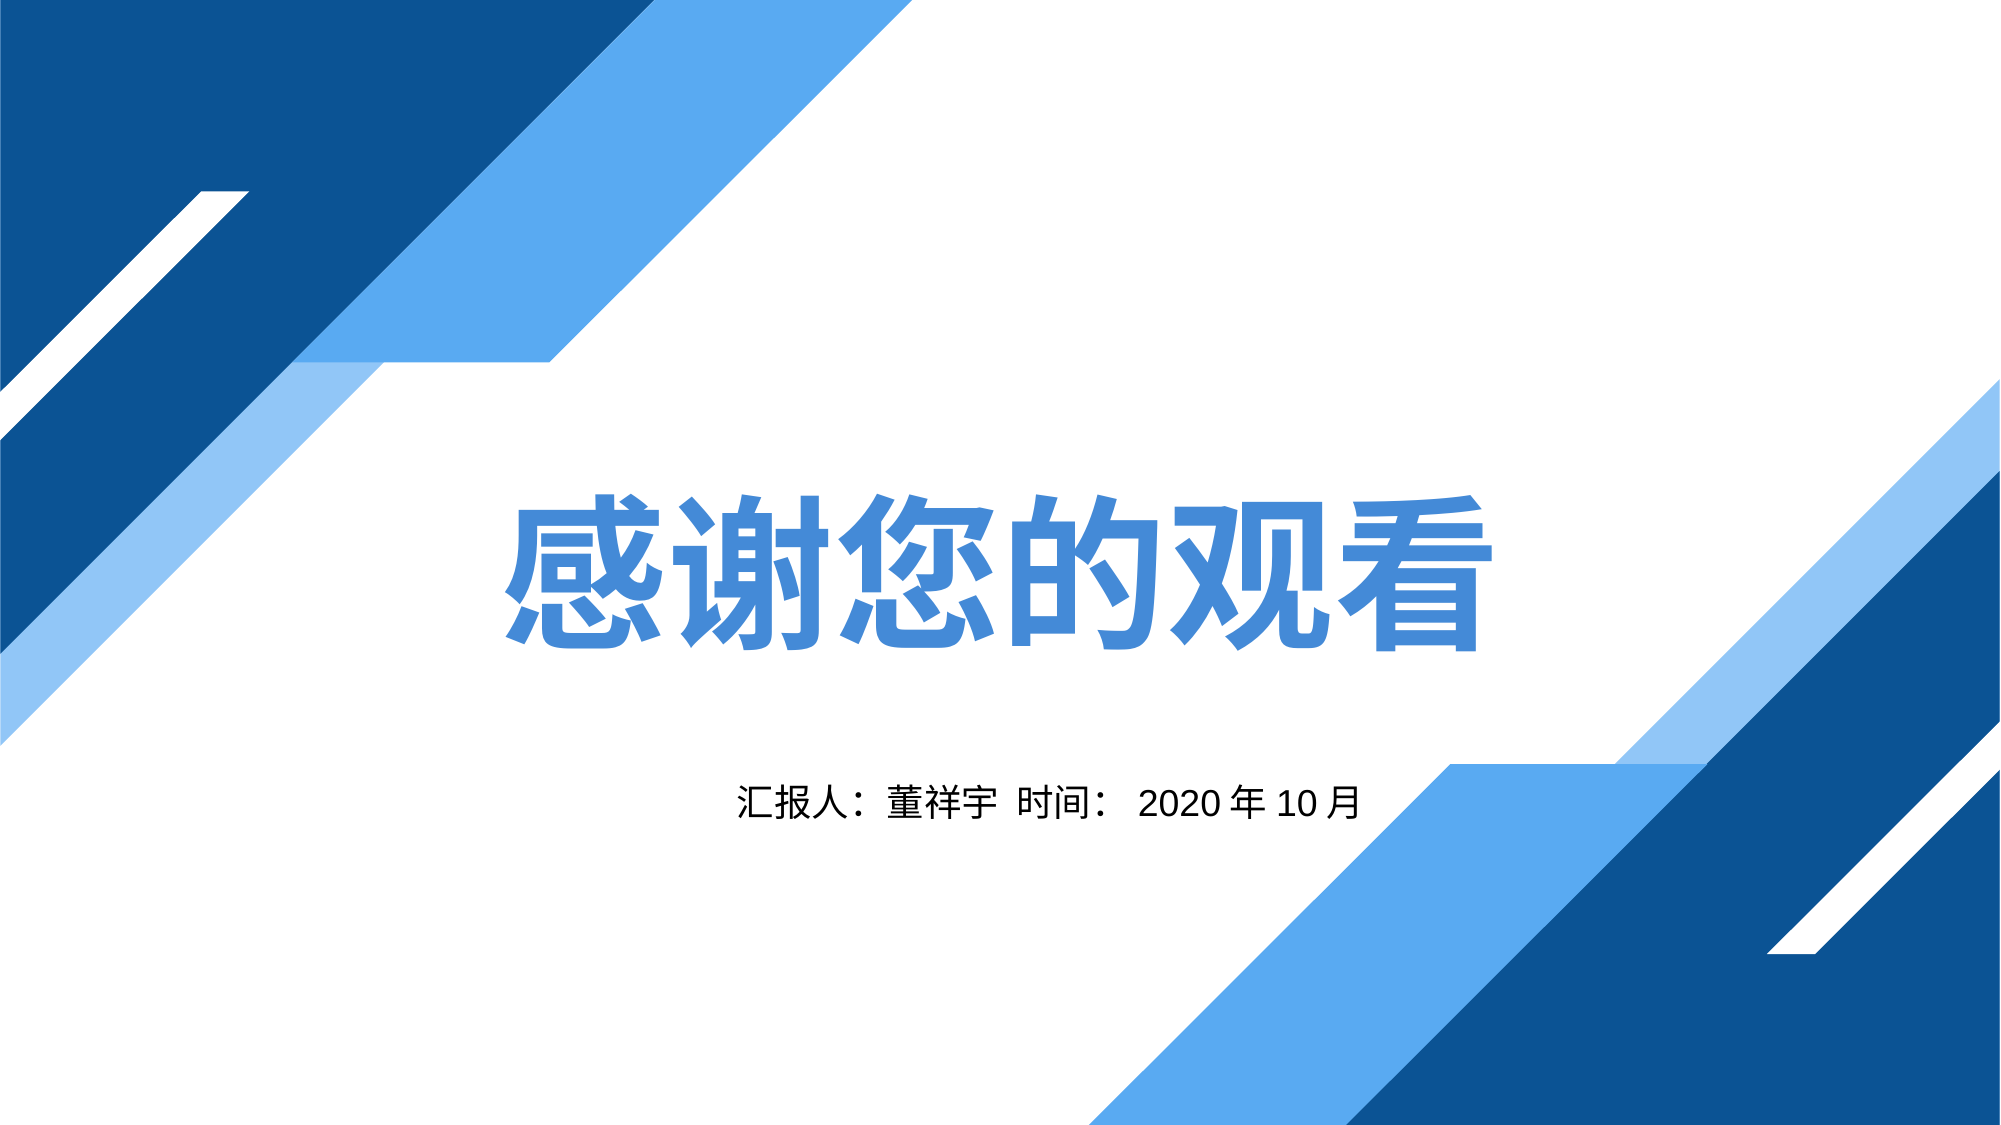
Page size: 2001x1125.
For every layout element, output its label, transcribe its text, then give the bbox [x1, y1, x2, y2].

text_box [1087, 763, 1710, 1125]
text_box 感谢您的观看 [486, 462, 1557, 677]
text_box [1349, 469, 2000, 1125]
text_box [1764, 719, 2000, 956]
text_box 汇报人：董祥宇 时间：2020年10月 [722, 771, 1379, 831]
text_box [1614, 377, 2000, 763]
text_box [289, 0, 914, 364]
text_box [0, 364, 384, 748]
text_box [0, 190, 252, 442]
text_box [0, 0, 652, 656]
